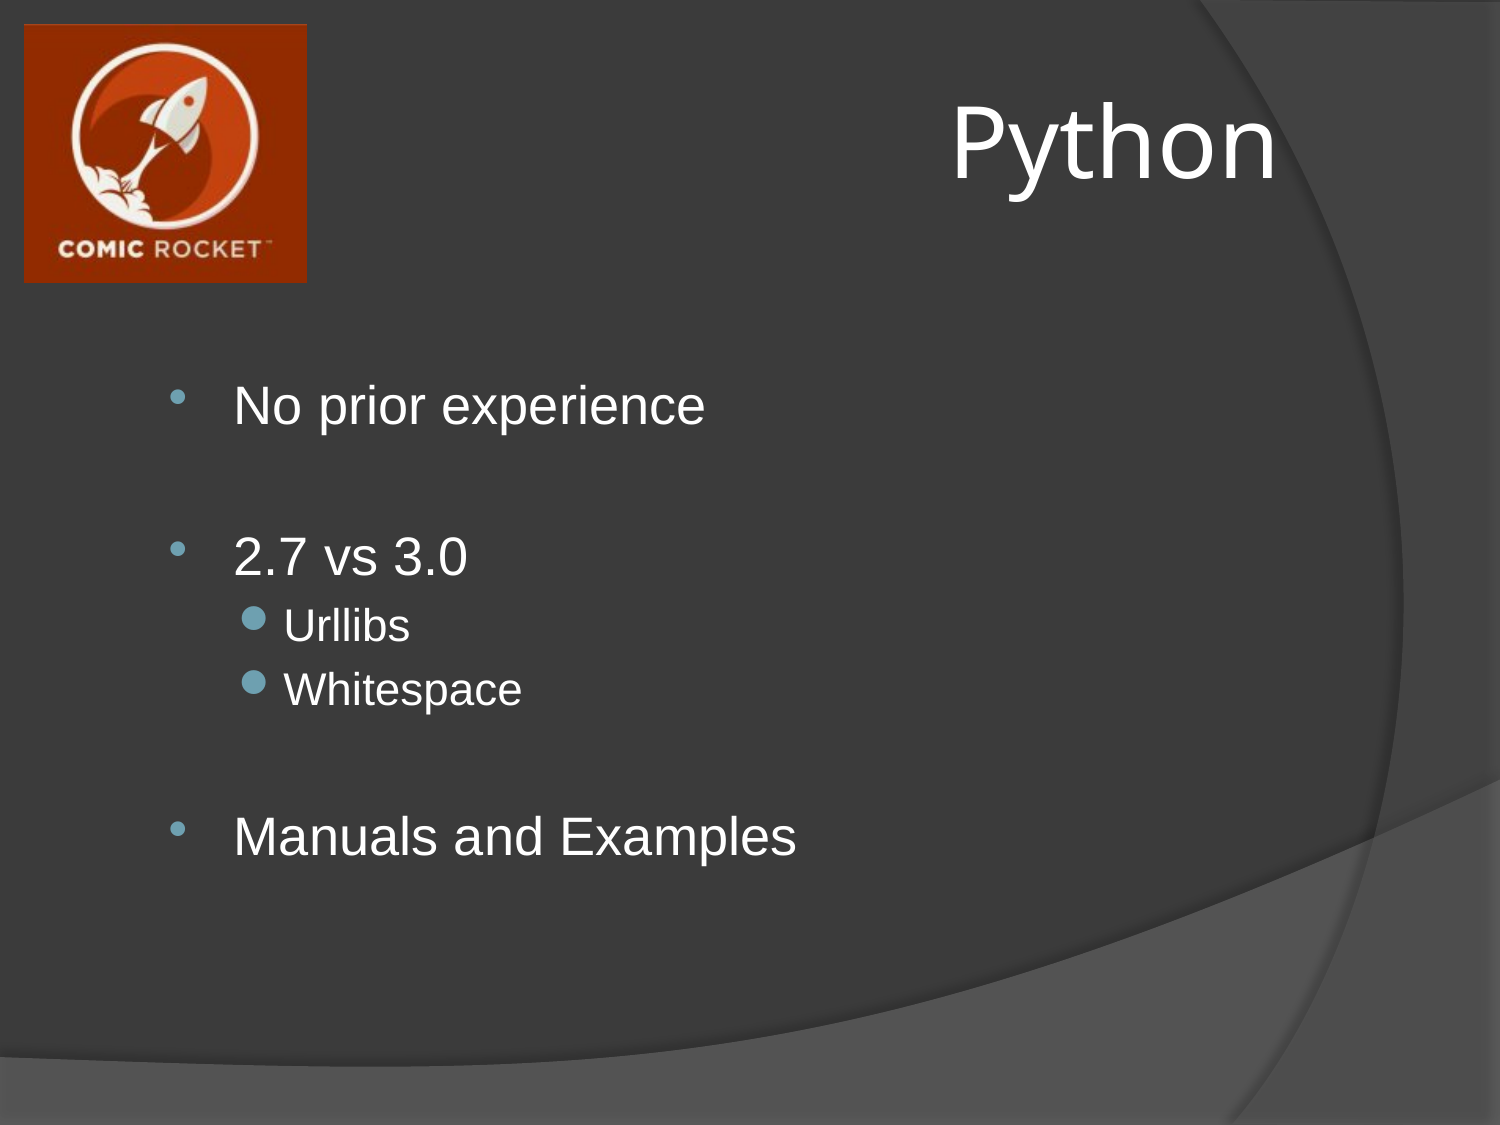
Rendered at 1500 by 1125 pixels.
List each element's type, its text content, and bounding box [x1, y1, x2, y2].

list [24, 24, 307, 283]
list No prior experience 2.7 vs 3.0 Urllibs Whitespace Manuals and Examples [150, 362, 1300, 1005]
title Python [317, 45, 1288, 233]
